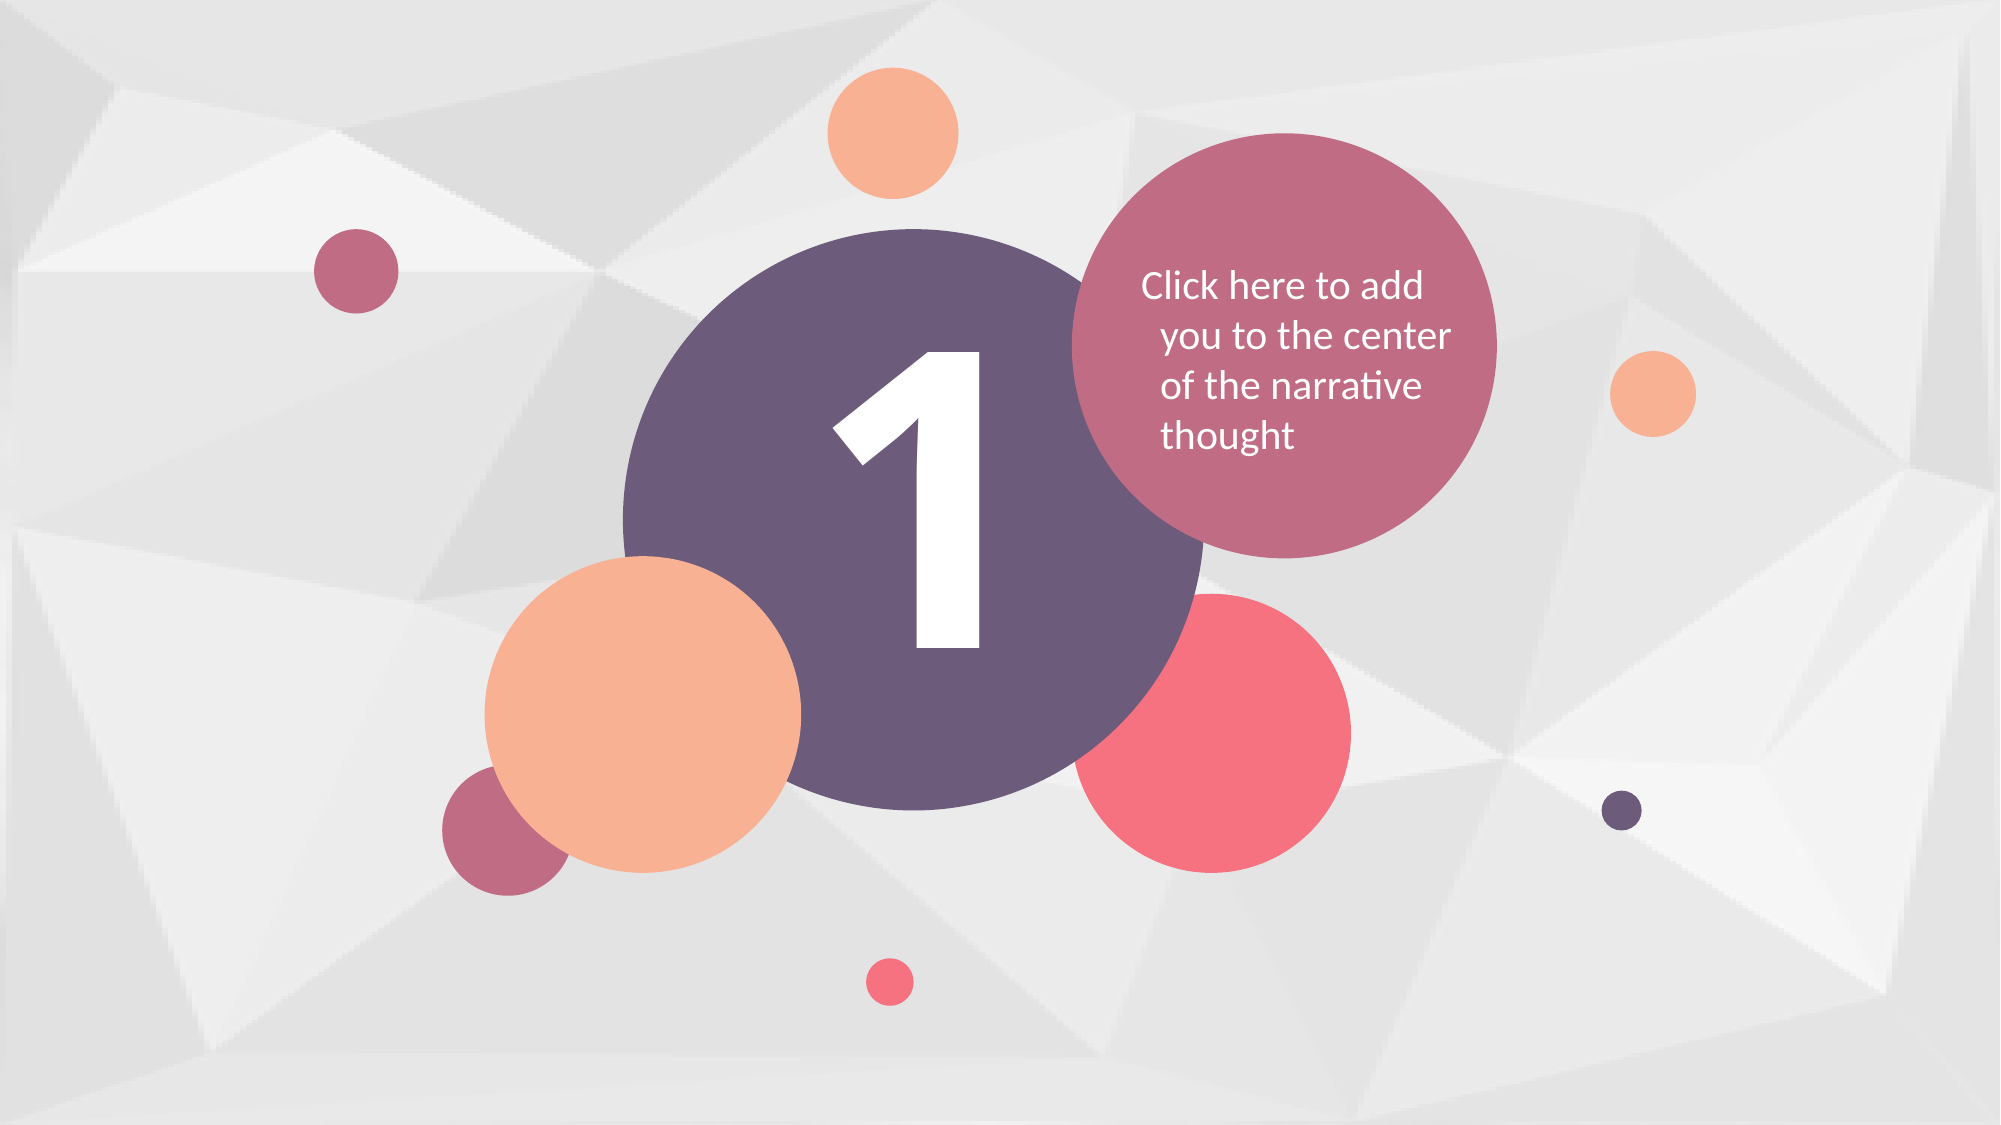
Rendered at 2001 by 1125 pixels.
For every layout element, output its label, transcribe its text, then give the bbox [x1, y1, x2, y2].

text_box [1071, 133, 1475, 559]
text_box [787, 269, 1204, 811]
text_box [827, 67, 959, 200]
text_box [1477, 256, 1497, 436]
text_box [1601, 790, 1642, 831]
text_box [1610, 351, 1697, 437]
picture [0, 0, 2001, 1125]
text_box [484, 556, 800, 873]
text_box [866, 958, 914, 1006]
text_box Click here to add you to the center of the narrative thought [1126, 250, 1477, 466]
text_box [1075, 593, 1352, 873]
text_box [442, 766, 569, 896]
text_box [622, 255, 793, 661]
text_box [314, 229, 399, 314]
text_box 1 [793, 227, 1061, 740]
